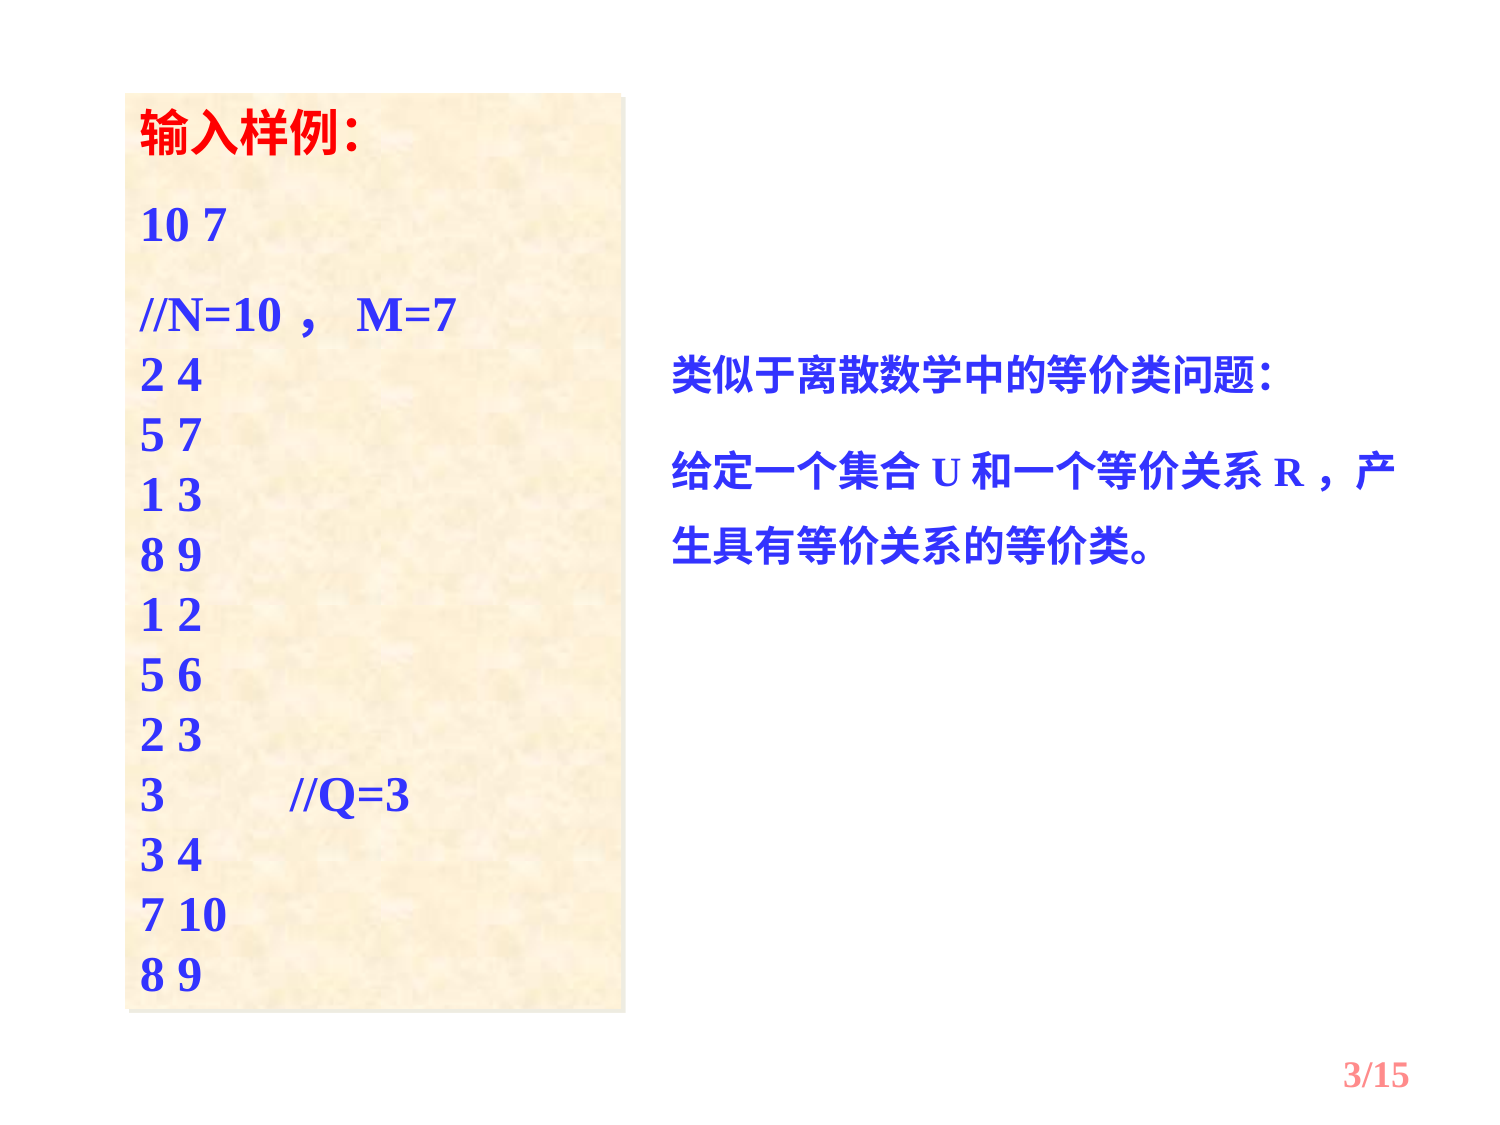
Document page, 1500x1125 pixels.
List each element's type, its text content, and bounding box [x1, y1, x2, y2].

text_box 输入样例： 10 7 //N=10，M=7 2 4 5 7 1 3 8 9 1 2 5 6 2 3 3 //Q=3 3 4 7 10 8 9 [125, 93, 622, 1009]
slide_number 3/15 [1074, 1042, 1425, 1103]
text_box 类似于离散数学中的等价类问题： 给定一个集合U和一个等价关系R，产生具有等价关系的等价类。 [656, 316, 1448, 577]
